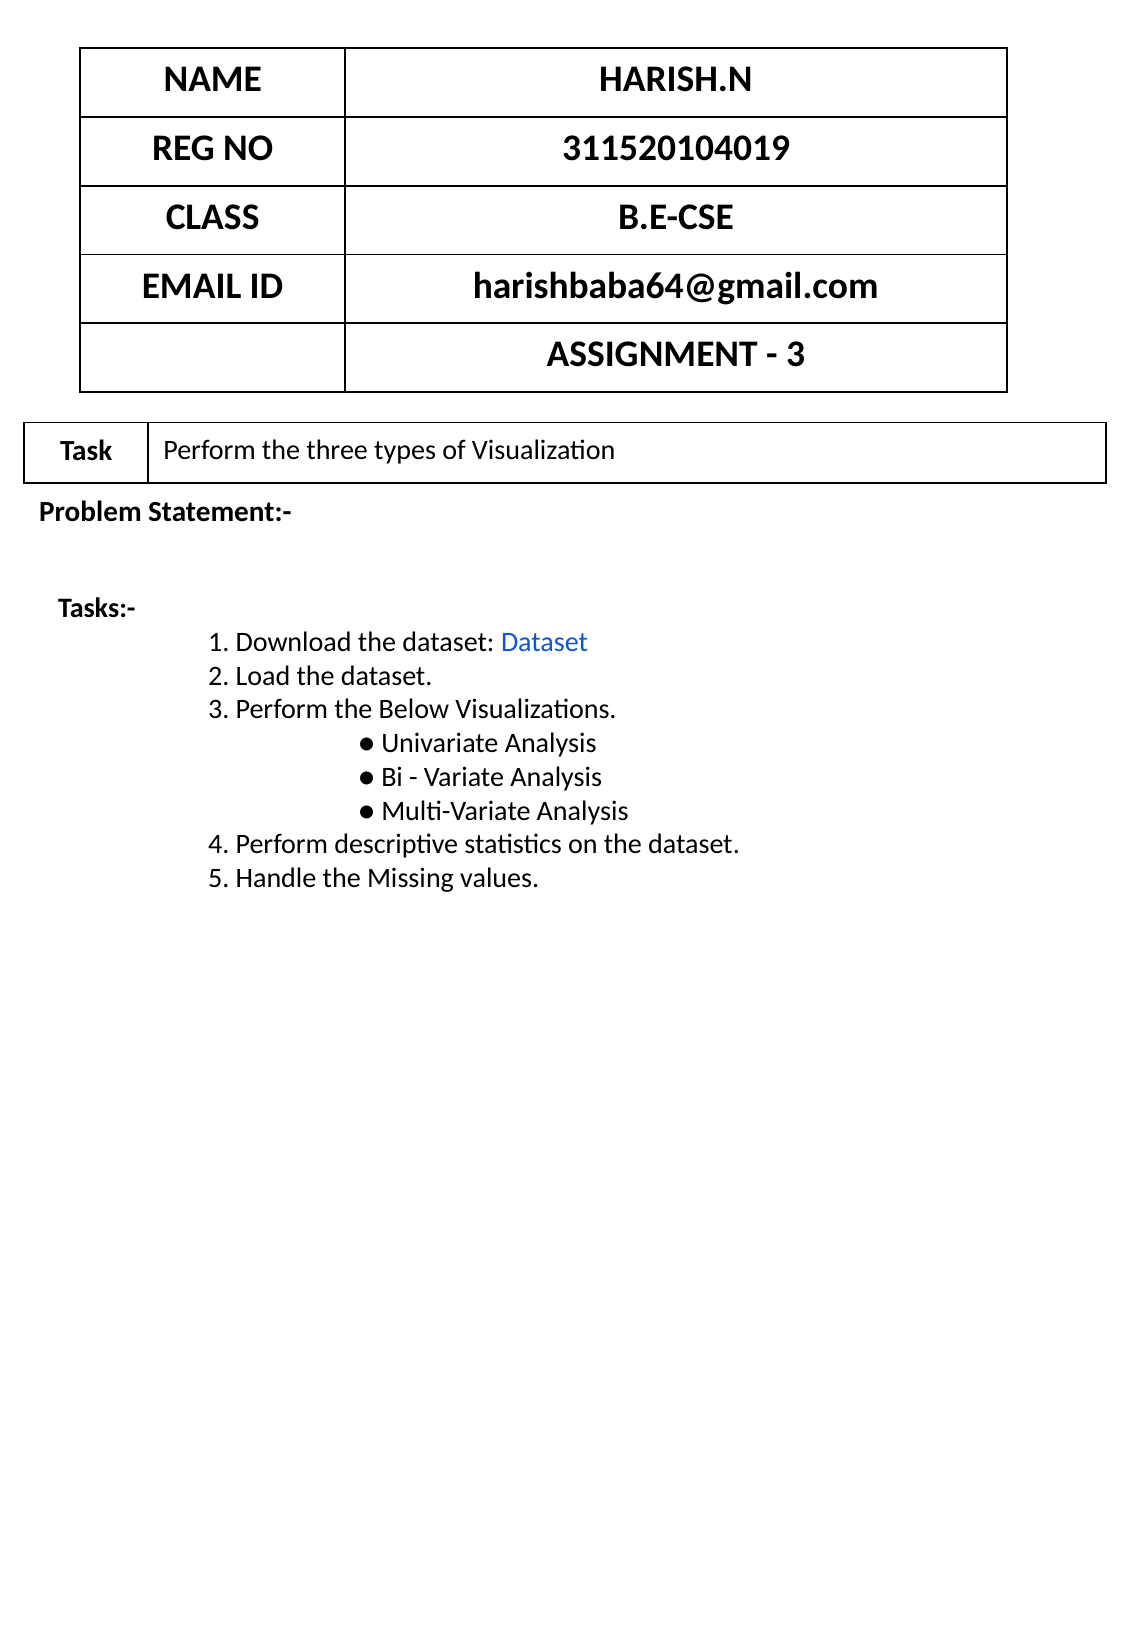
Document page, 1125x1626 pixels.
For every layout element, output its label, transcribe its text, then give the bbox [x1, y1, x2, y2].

table_cell harishbaba64@gmail.com [346, 255, 1006, 322]
table_cell B.E-CSE [346, 187, 1006, 254]
table_cell CLASS [81, 187, 344, 254]
table_header HARISH.N [346, 49, 1006, 116]
table_cell [81, 324, 344, 391]
table_cell REG NO [81, 118, 344, 185]
table_cell Problem Statement:- [24, 484, 1106, 544]
table_cell ASSIGNMENT - 3 [346, 324, 1006, 391]
table_header Perform the three types of Visualization [149, 423, 1105, 482]
table_header Task [25, 423, 147, 482]
table_cell 311520104019 [346, 118, 1006, 185]
text_box Tasks:- 1. Download the dataset: Dataset 2. Load the dataset. 3. Perform the Below Visualizations. ● Univariate Analysis ● Bi - Variate Analysis ● Multi-Variate Analysis 4. Perform descriptive statistics on the dataset. 5. Handle the Missing values. [43, 582, 1106, 901]
table_cell EMAIL ID [81, 255, 344, 322]
table_header NAME [81, 49, 344, 116]
